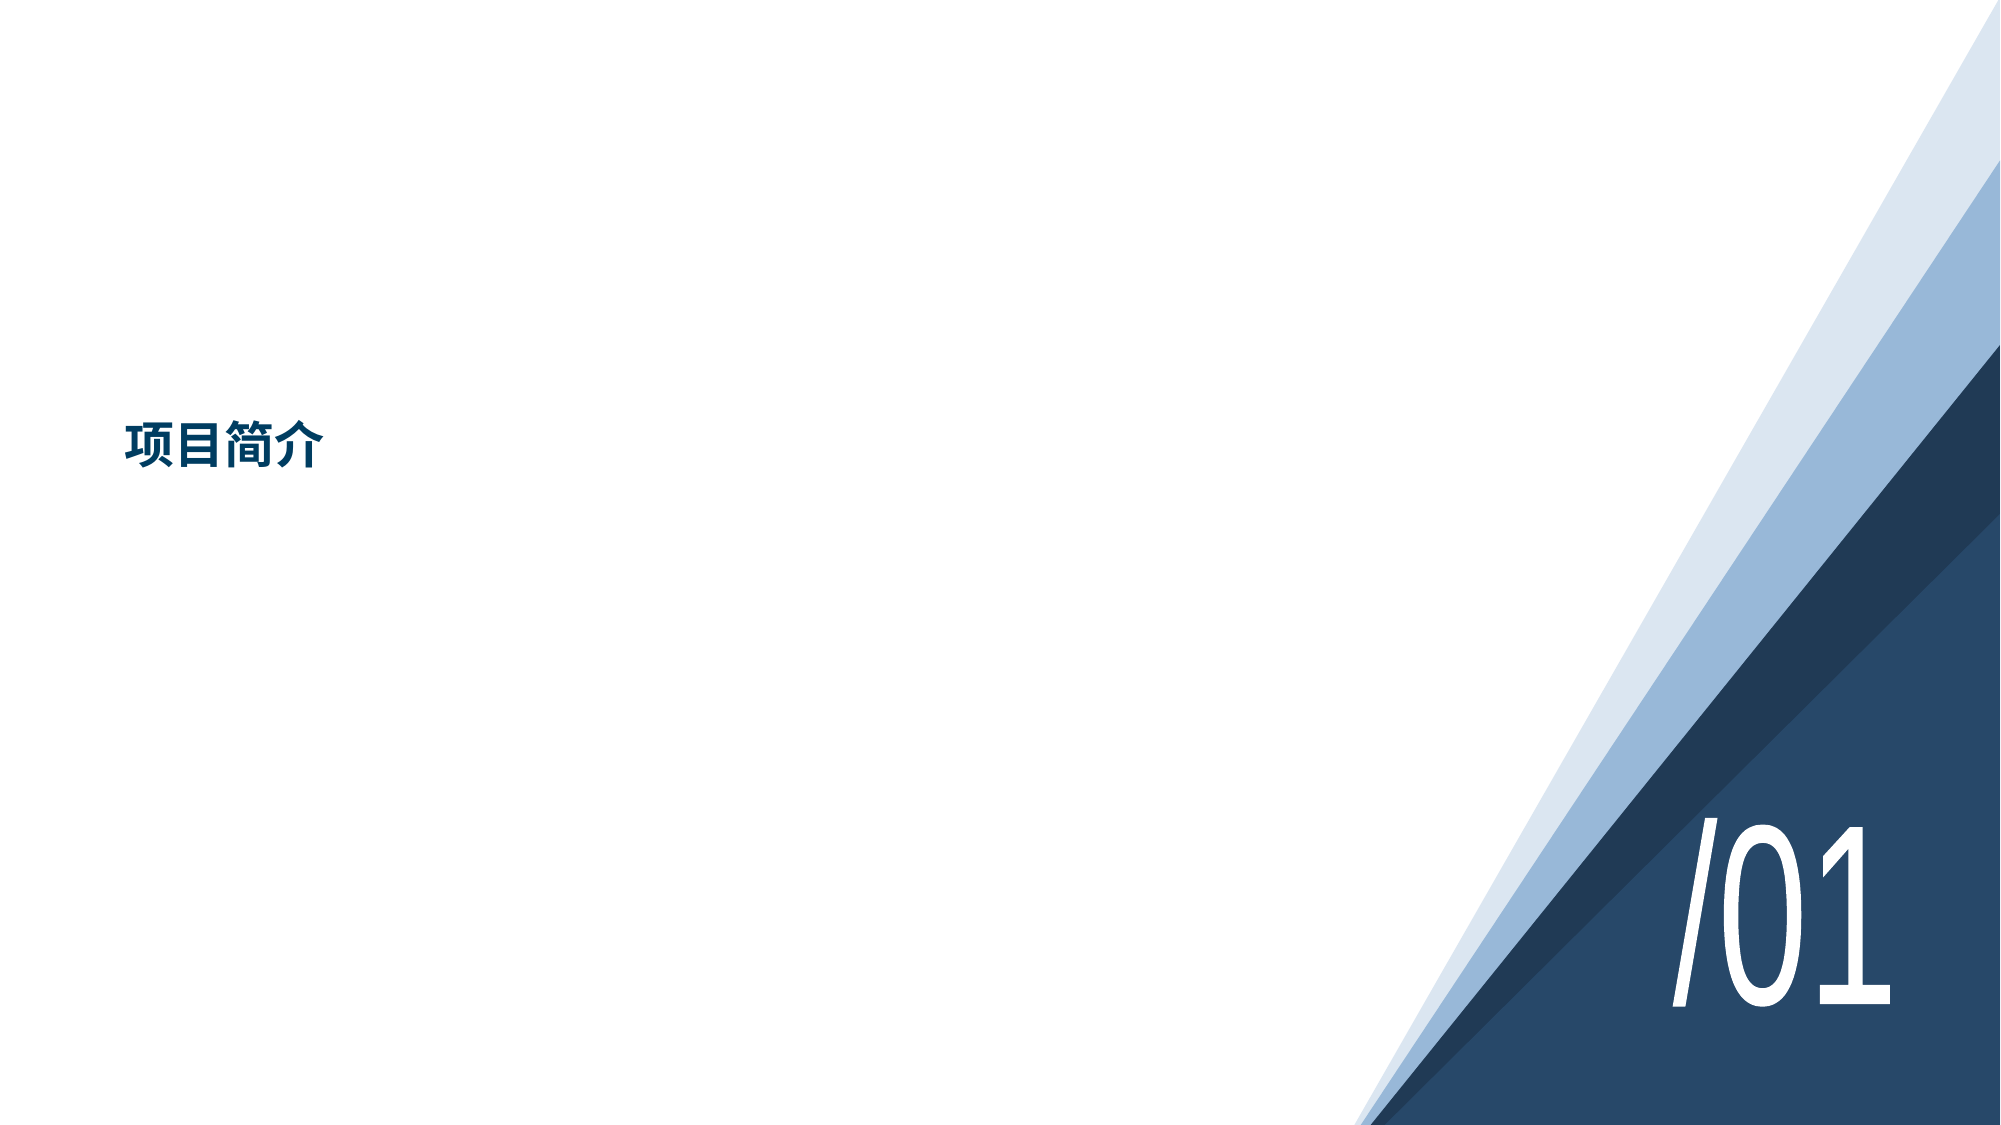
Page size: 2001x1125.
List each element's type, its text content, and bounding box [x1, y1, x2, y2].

title 项目简介 [109, 390, 854, 499]
